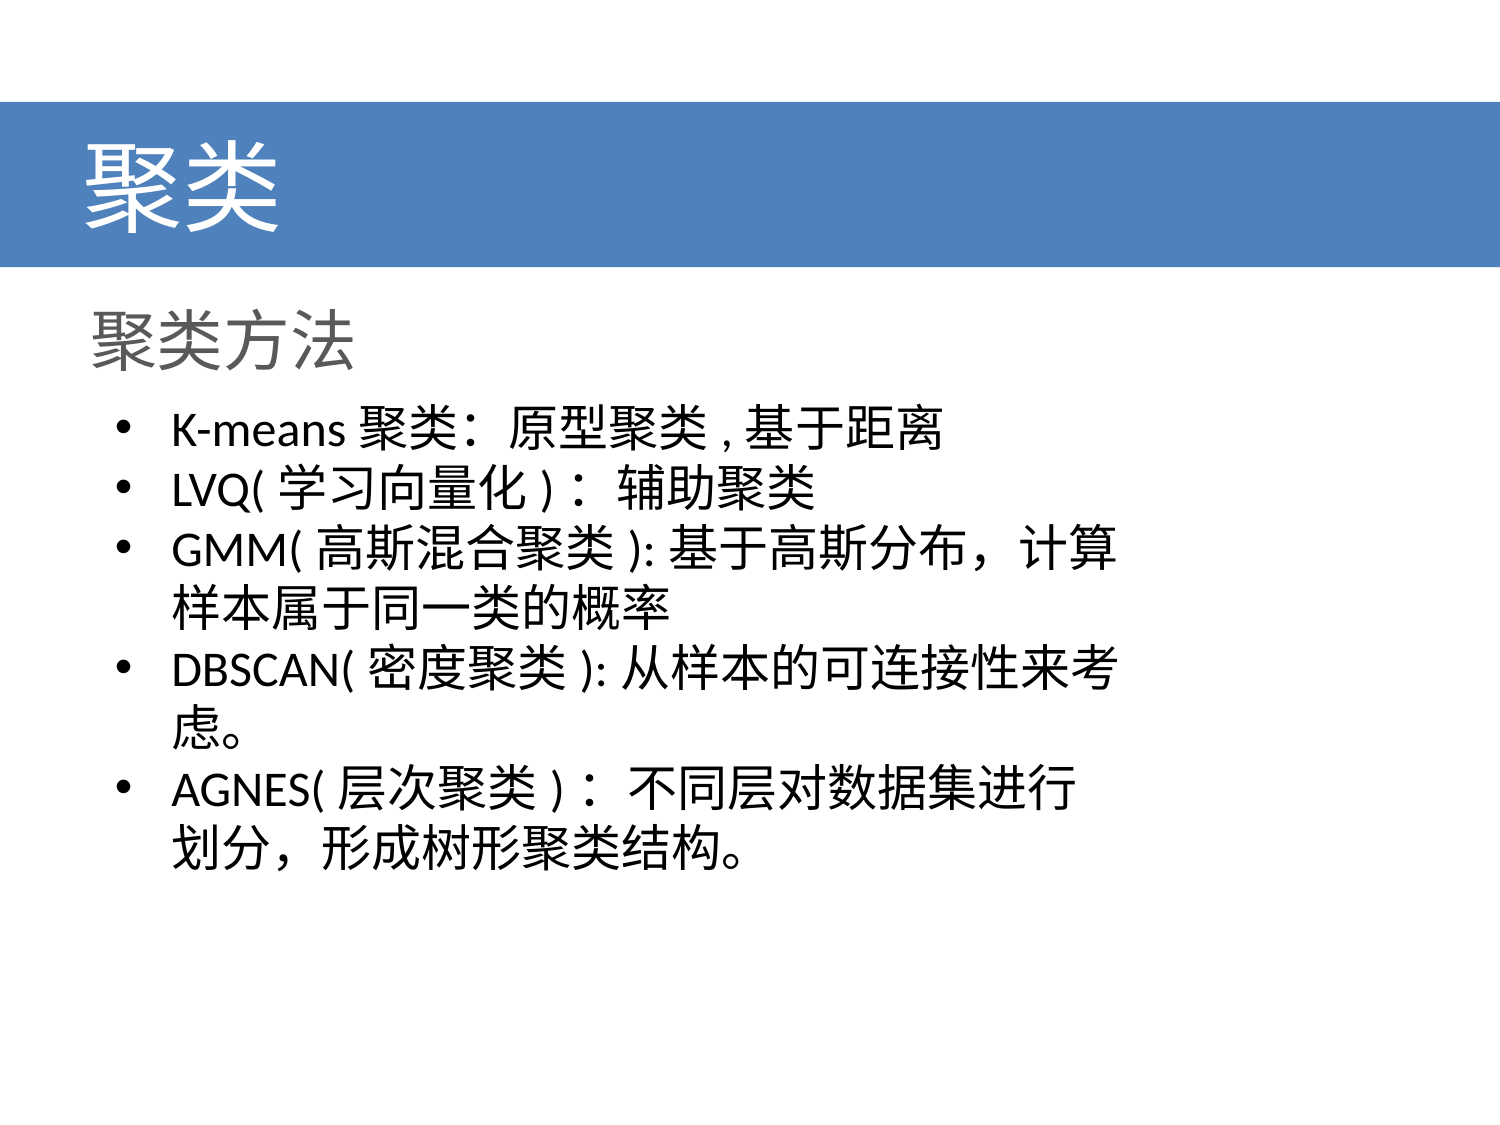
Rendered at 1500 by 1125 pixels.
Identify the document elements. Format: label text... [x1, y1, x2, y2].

title 聚类 [0, 101, 1500, 268]
list 聚类方法 [75, 290, 1425, 988]
